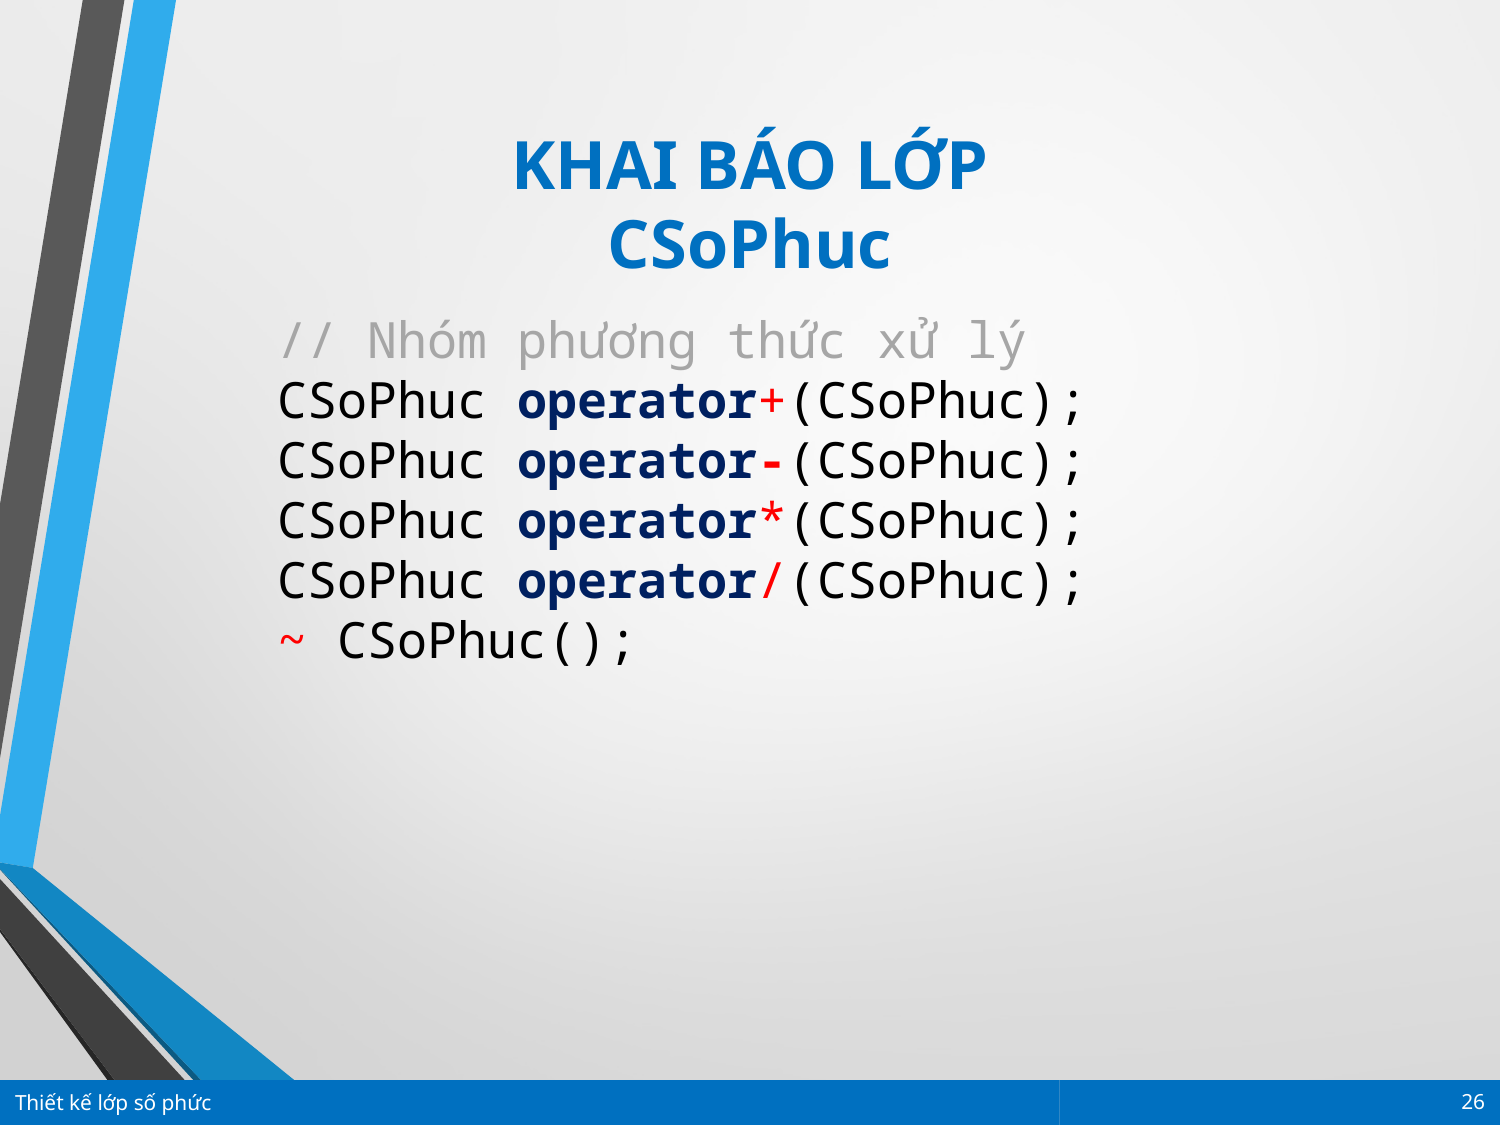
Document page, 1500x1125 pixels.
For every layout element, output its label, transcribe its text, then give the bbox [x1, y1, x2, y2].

slide_number 26 [1059, 1080, 1500, 1125]
text_box KHAI BÁO LỚP CSoPhuc [374, 115, 1125, 290]
footer Thiết kế lớp số phức [0, 1080, 1059, 1125]
text_box // Nhóm phương thức xử lý CSoPhuc operator+(CSoPhuc); CSoPhuc operator-(CSoPhuc); CSoPhuc operator*(CSoPhuc); CSoPhuc operator/(CSoPhuc); ~ CSoPhuc(); [112, 301, 1388, 677]
